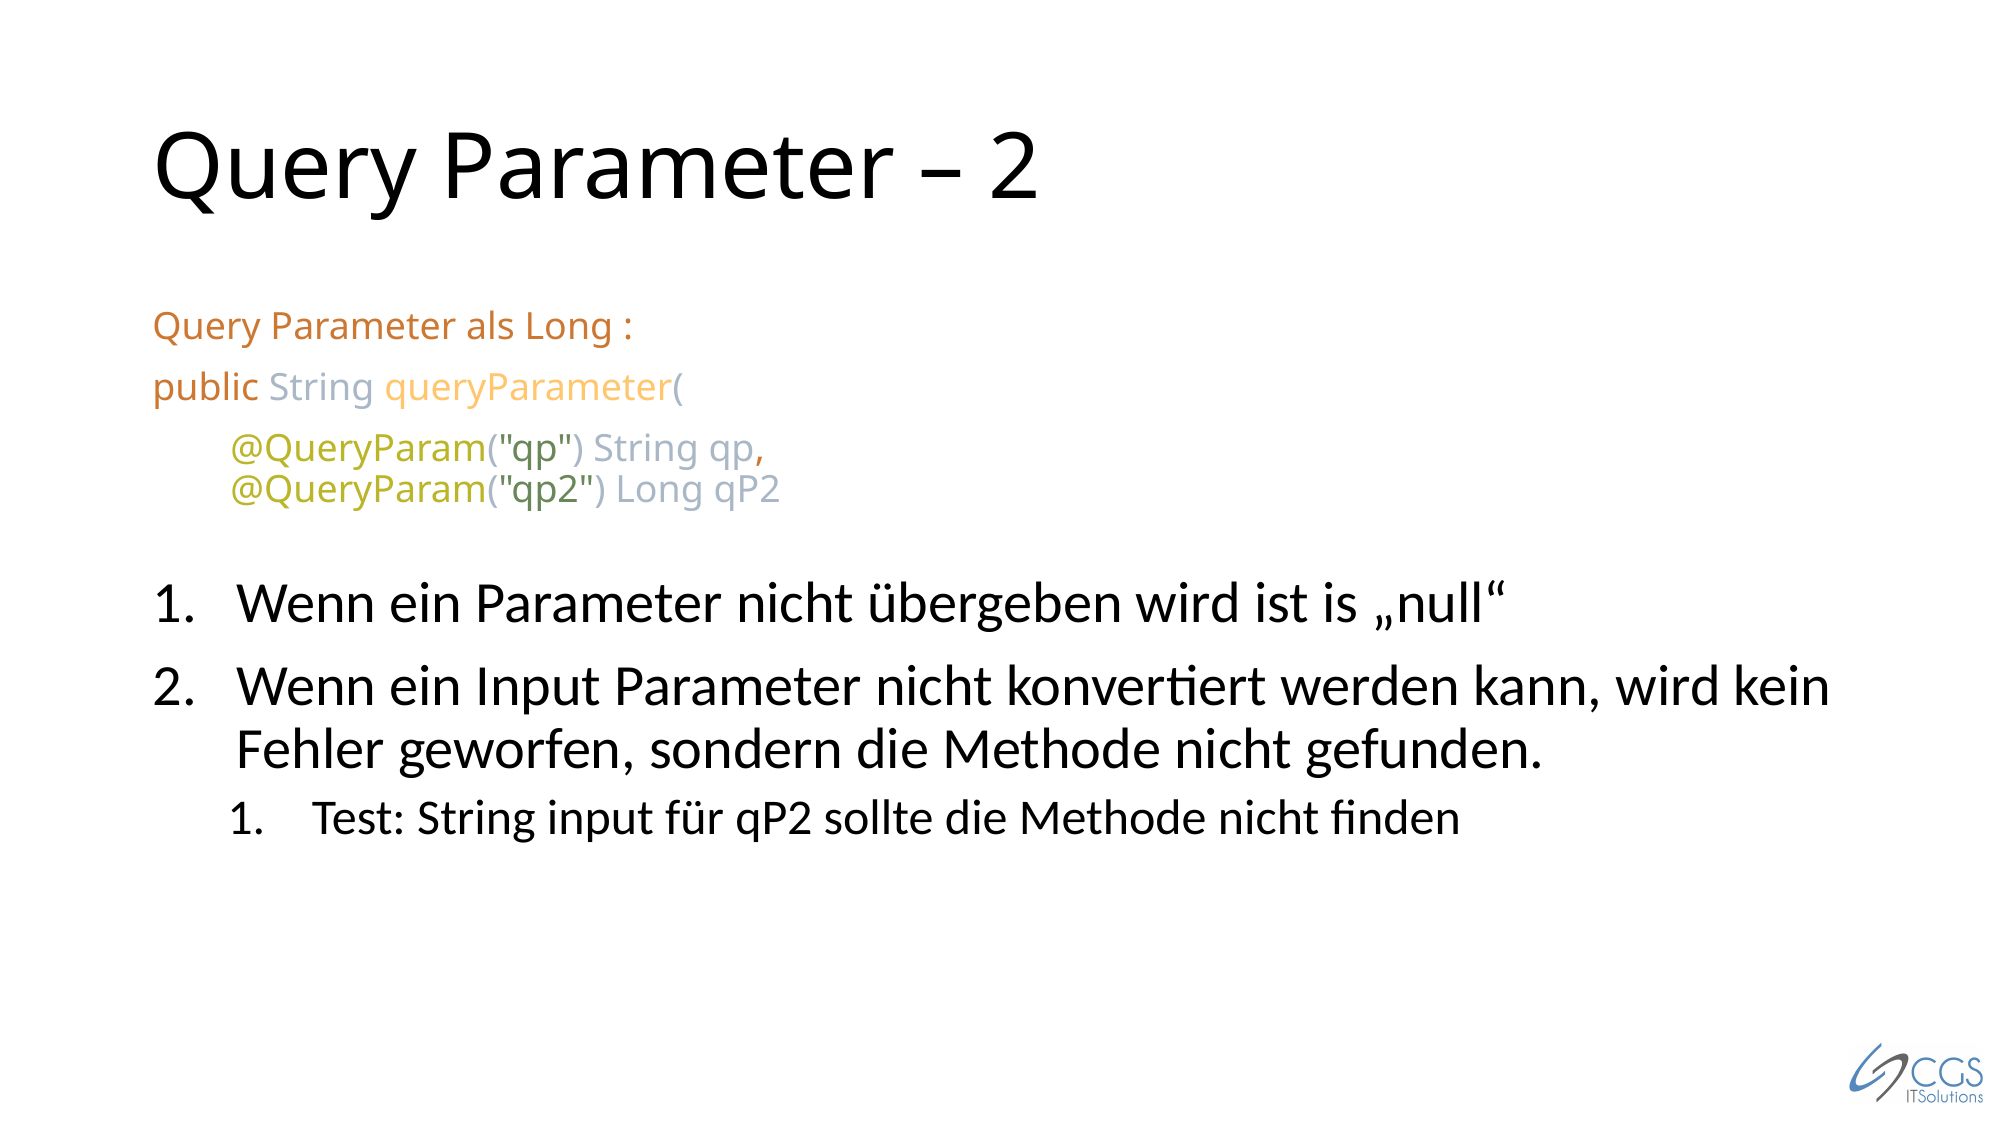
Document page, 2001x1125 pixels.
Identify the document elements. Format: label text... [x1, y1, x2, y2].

title Query Parameter – 2 [137, 59, 1863, 278]
picture [1849, 1042, 1983, 1103]
list Query Parameter als Long : public String queryParameter( @QueryParam("qp") String qp, @QueryParam("qp2") Long qP2 Wenn ein Parameter nicht übergeben wird ist is „null“ Wenn ein Input Parameter nicht konvertiert werden kann, wird kein Fehler geworfen, sondern die Methode nicht gefunden. Test: String input für qP2 sollte die Methode nicht finden [137, 299, 1863, 1014]
